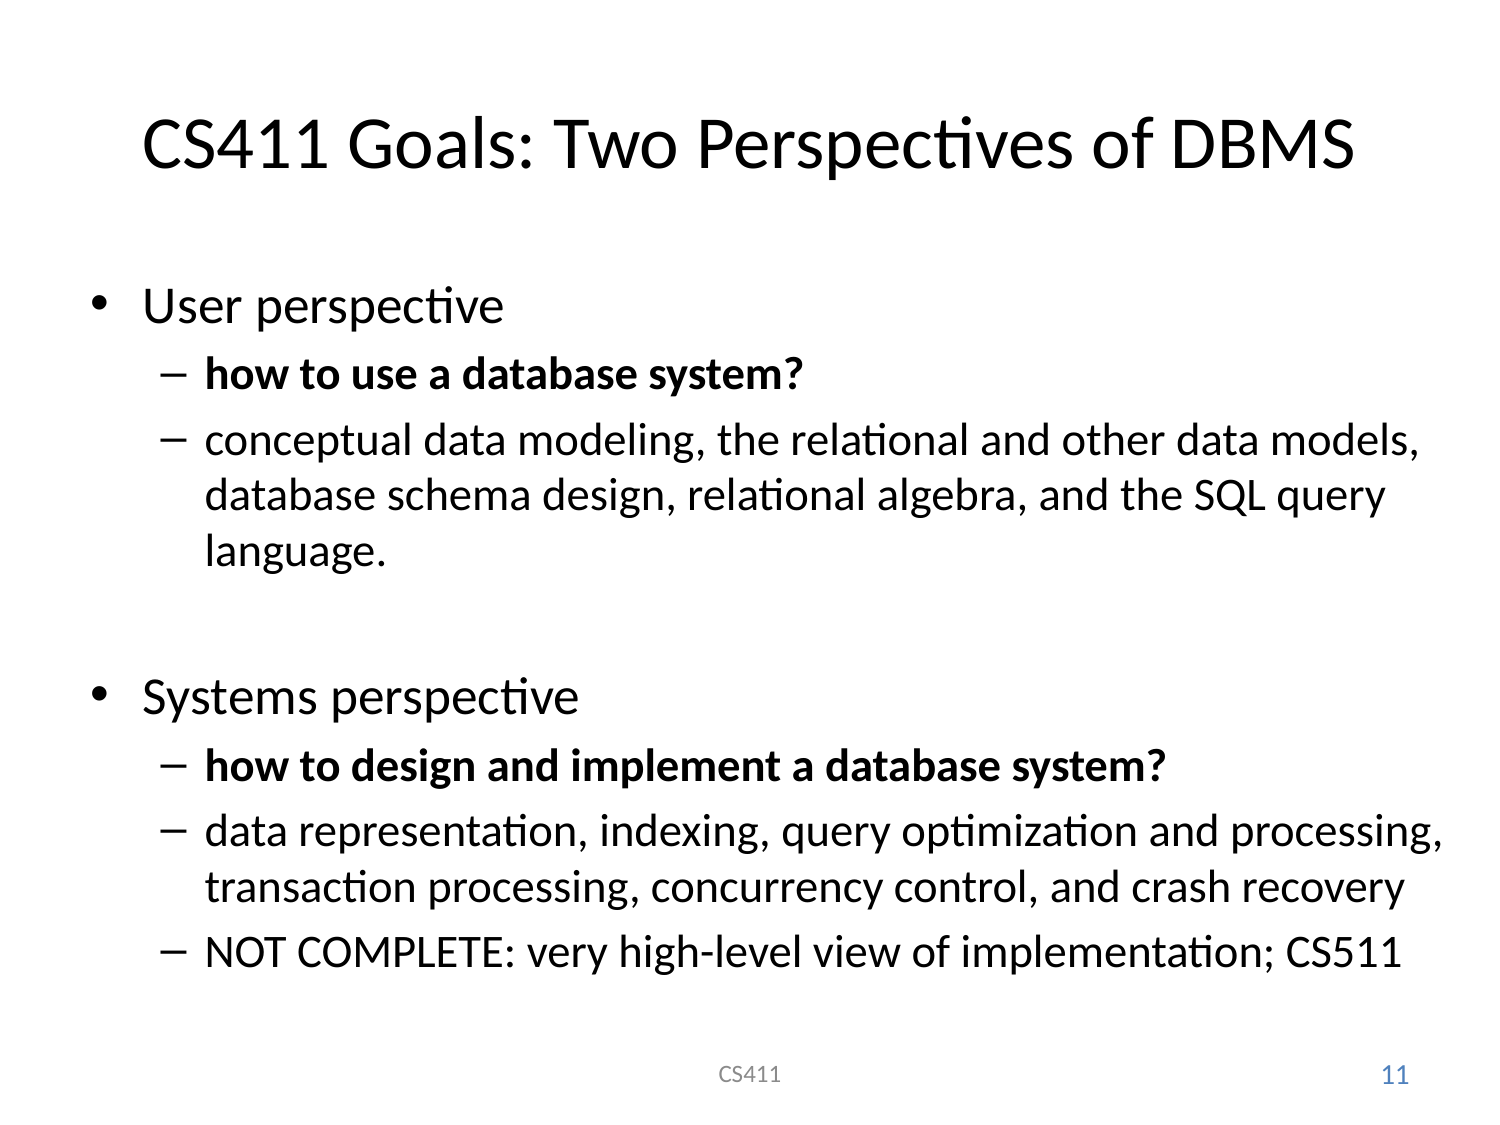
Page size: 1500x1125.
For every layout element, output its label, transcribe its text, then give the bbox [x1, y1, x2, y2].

footer CS411 [512, 1042, 988, 1103]
slide_number 11 [1074, 1042, 1425, 1103]
list User perspective how to use a database system? conceptual data modeling, the relational and other data models, database schema design, relational algebra, and the SQL query language. Systems perspective how to design and implement a database system? data representation, indexing, query optimization and processing, transaction processing, concurrency control, and crash recovery NOT COMPLETE: very high-level view of implementation; CS511 [75, 262, 1475, 1038]
title CS411 Goals: Two Perspectives of DBMS [75, 45, 1425, 233]
